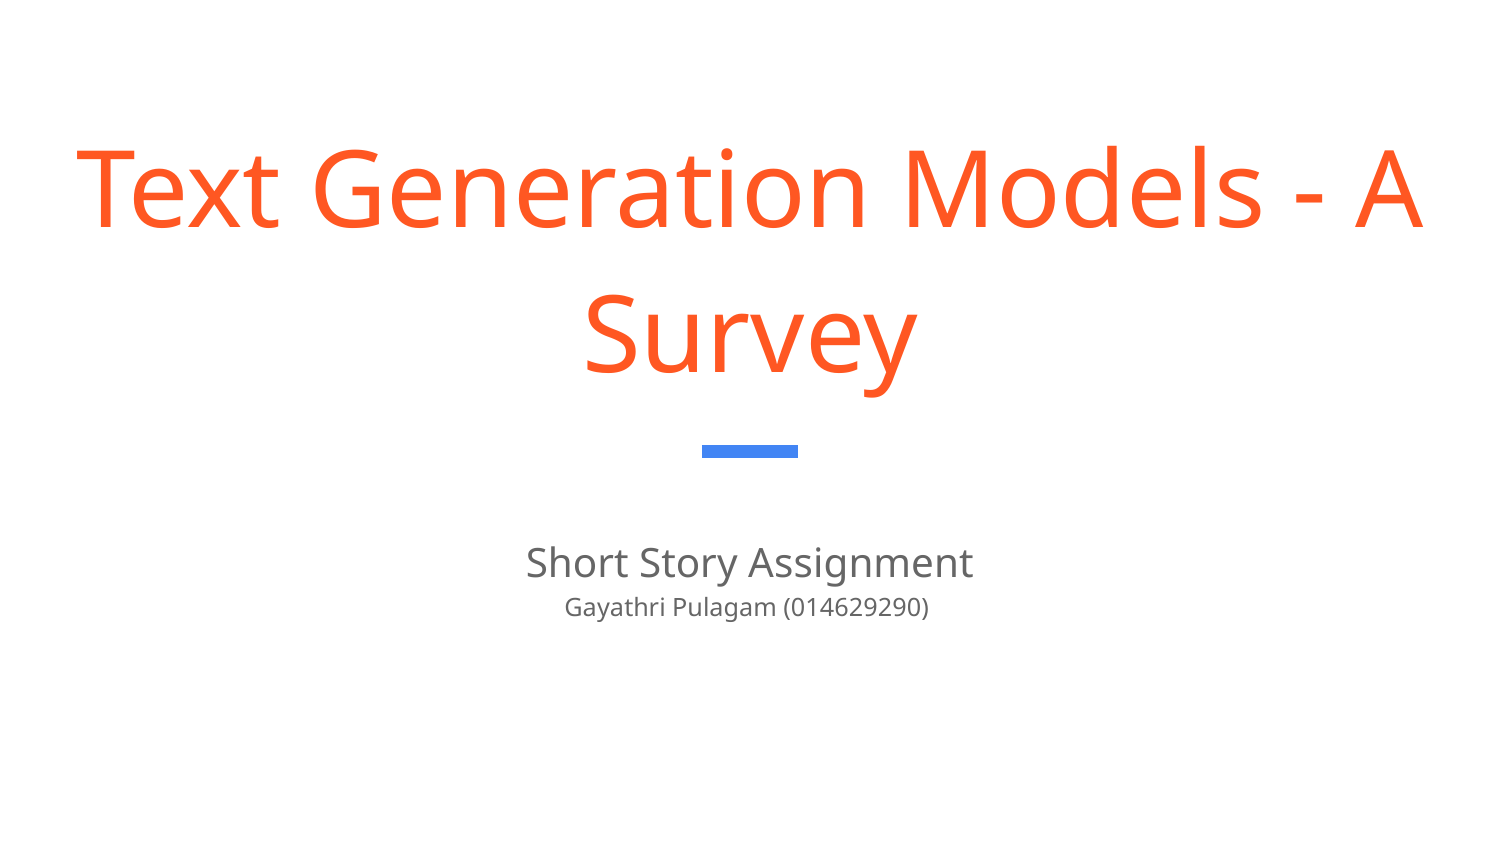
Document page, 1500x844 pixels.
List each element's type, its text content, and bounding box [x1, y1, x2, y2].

title Text Generation Models - A Survey [51, 97, 1449, 419]
subtitle Short Story Assignment Gayathri Pulagam (014629290) [51, 519, 1449, 640]
